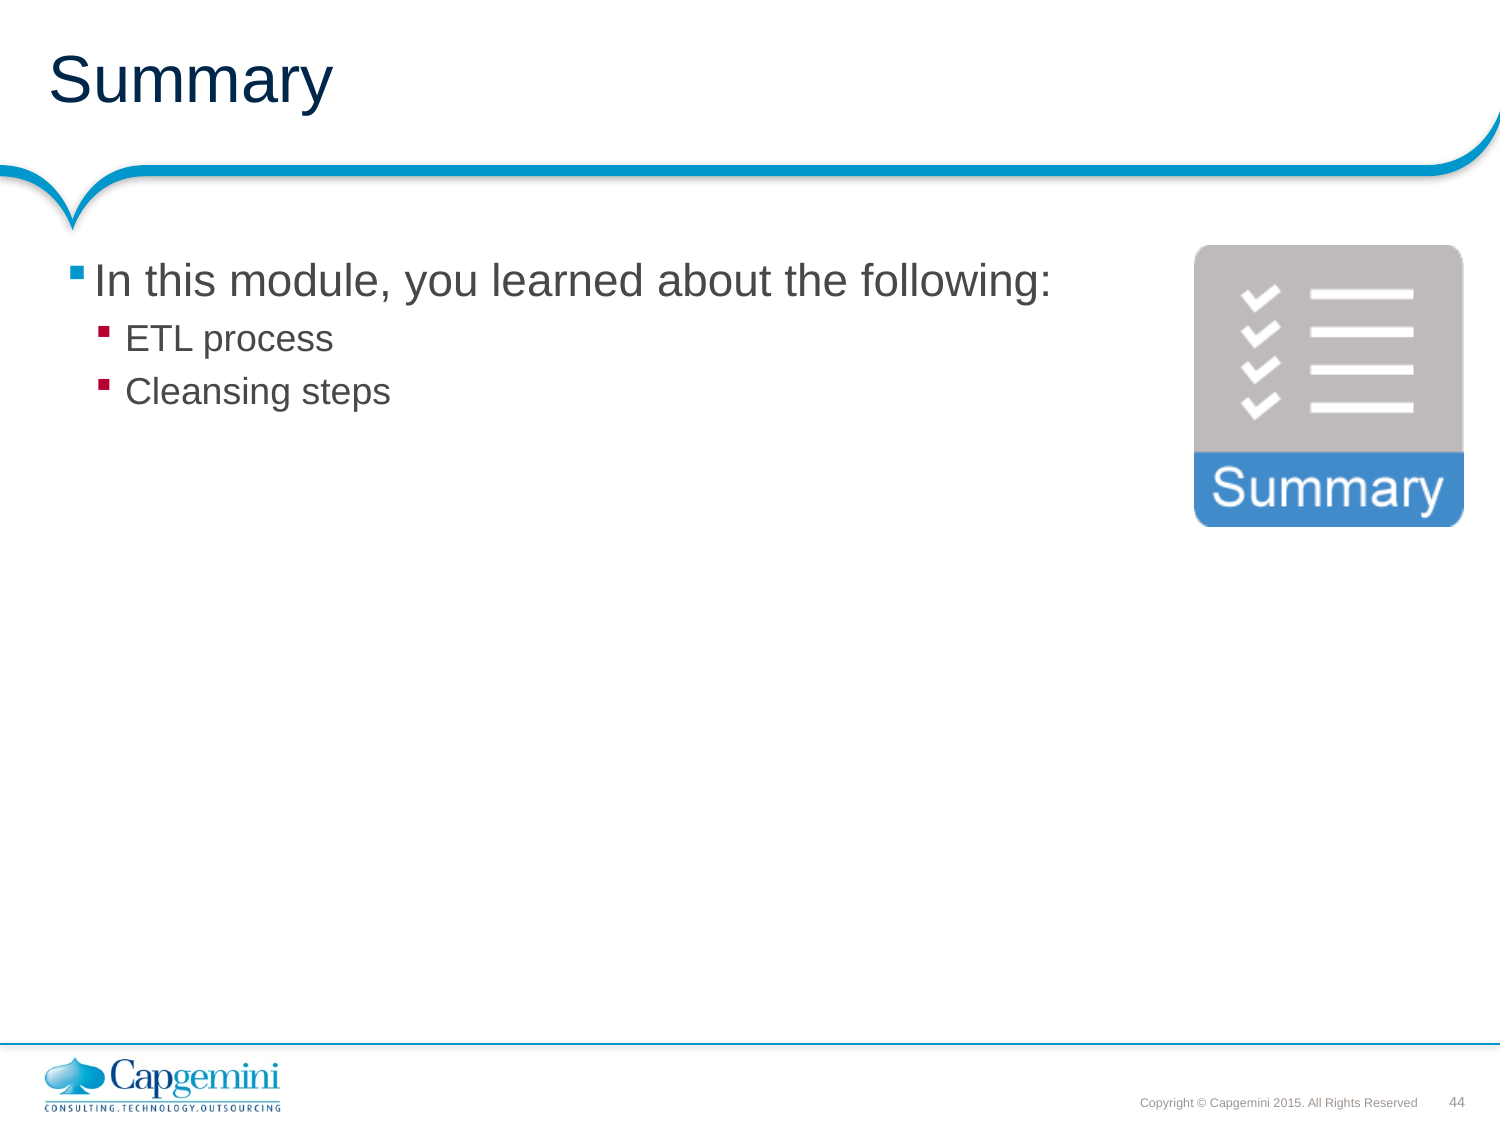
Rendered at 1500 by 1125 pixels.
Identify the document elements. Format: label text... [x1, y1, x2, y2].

picture [1194, 245, 1464, 527]
list In this module, you learned about the following: ETL process Cleansing steps [48, 245, 1179, 1007]
picture [44, 1056, 281, 1113]
title Summary [0, 0, 1500, 165]
